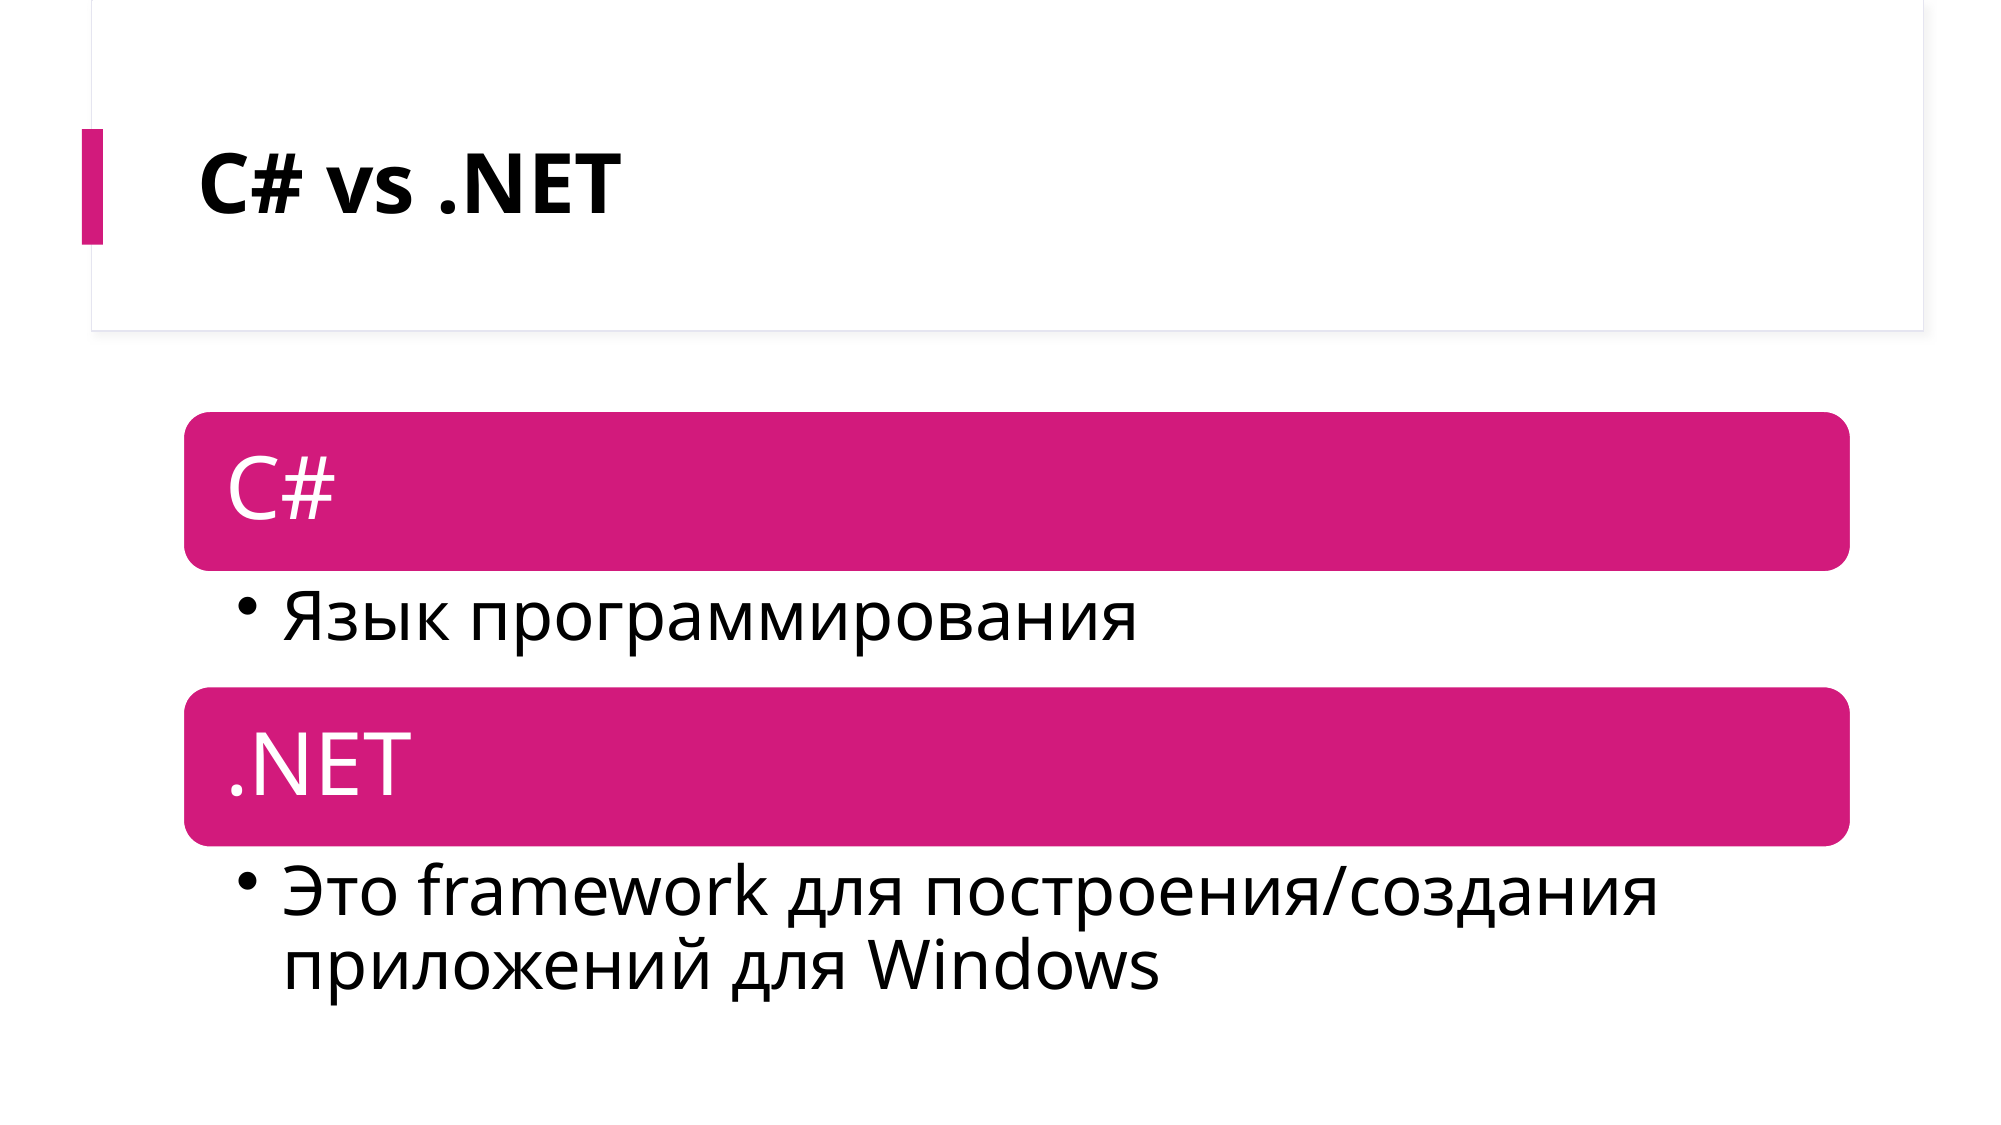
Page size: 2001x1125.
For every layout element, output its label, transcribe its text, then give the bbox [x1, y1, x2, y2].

title C# vs .NET [183, 90, 1851, 284]
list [182, 406, 1851, 1013]
